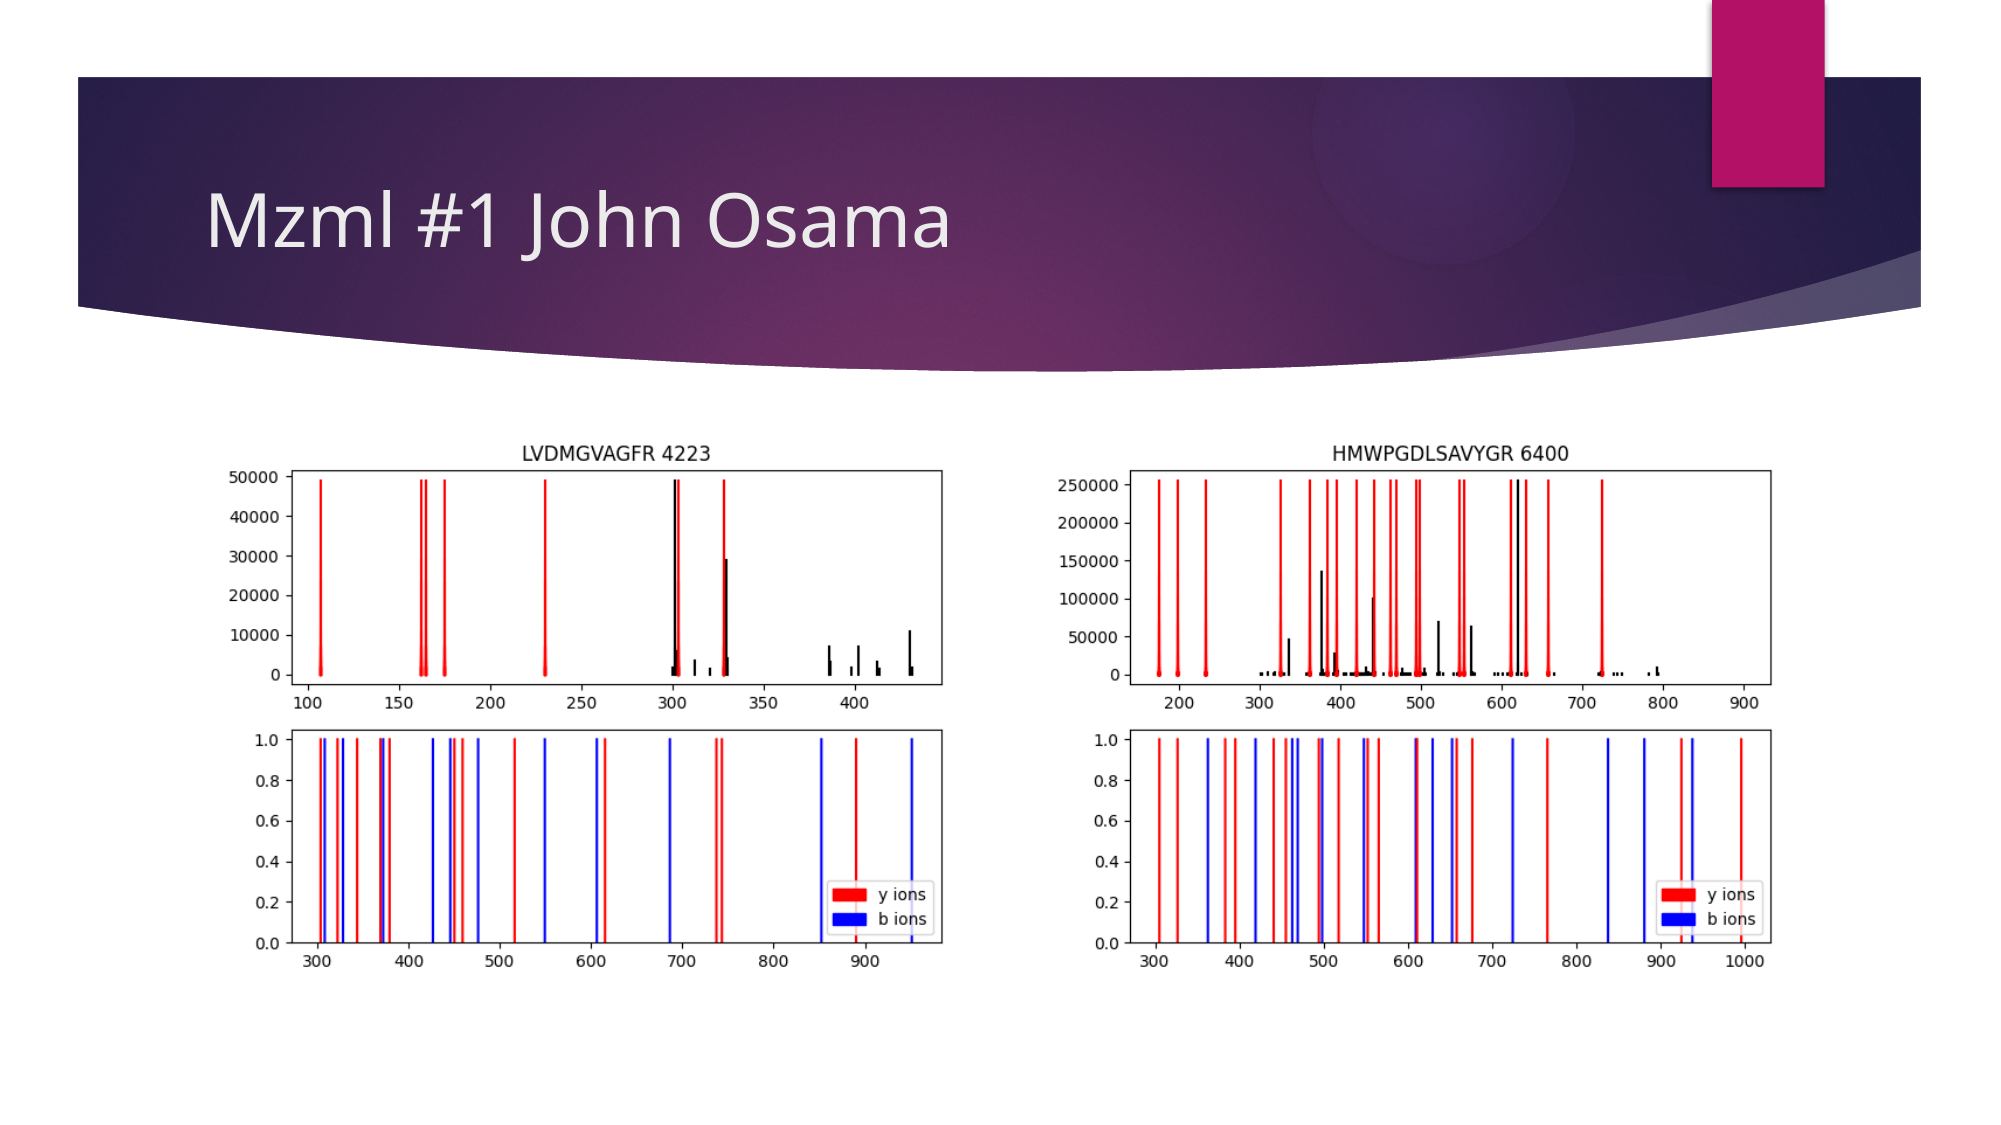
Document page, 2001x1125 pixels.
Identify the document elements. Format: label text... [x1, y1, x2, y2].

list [1040, 426, 1789, 988]
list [211, 426, 960, 988]
title Mzml #1 John Osama [189, 159, 1627, 276]
